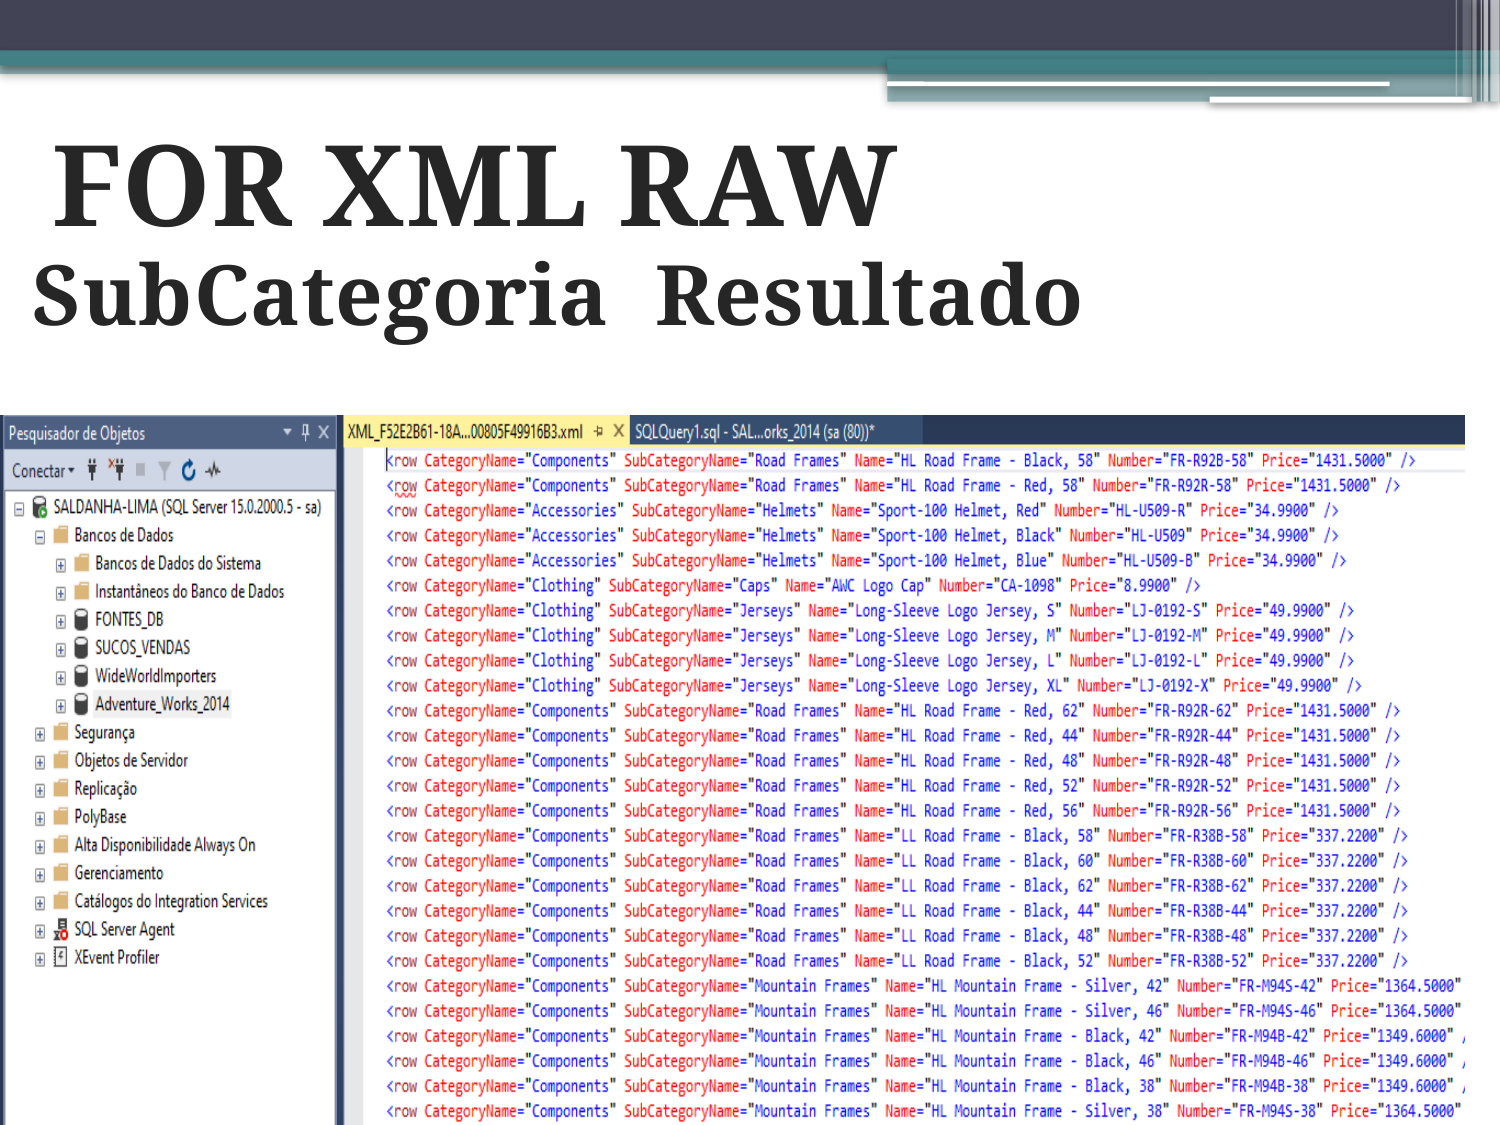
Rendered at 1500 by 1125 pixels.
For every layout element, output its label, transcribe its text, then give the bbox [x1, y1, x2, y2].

text_box SubCategoria Resultado [17, 234, 1123, 350]
picture [0, 415, 1466, 1125]
text_box FOR XML RAW [36, 106, 913, 257]
